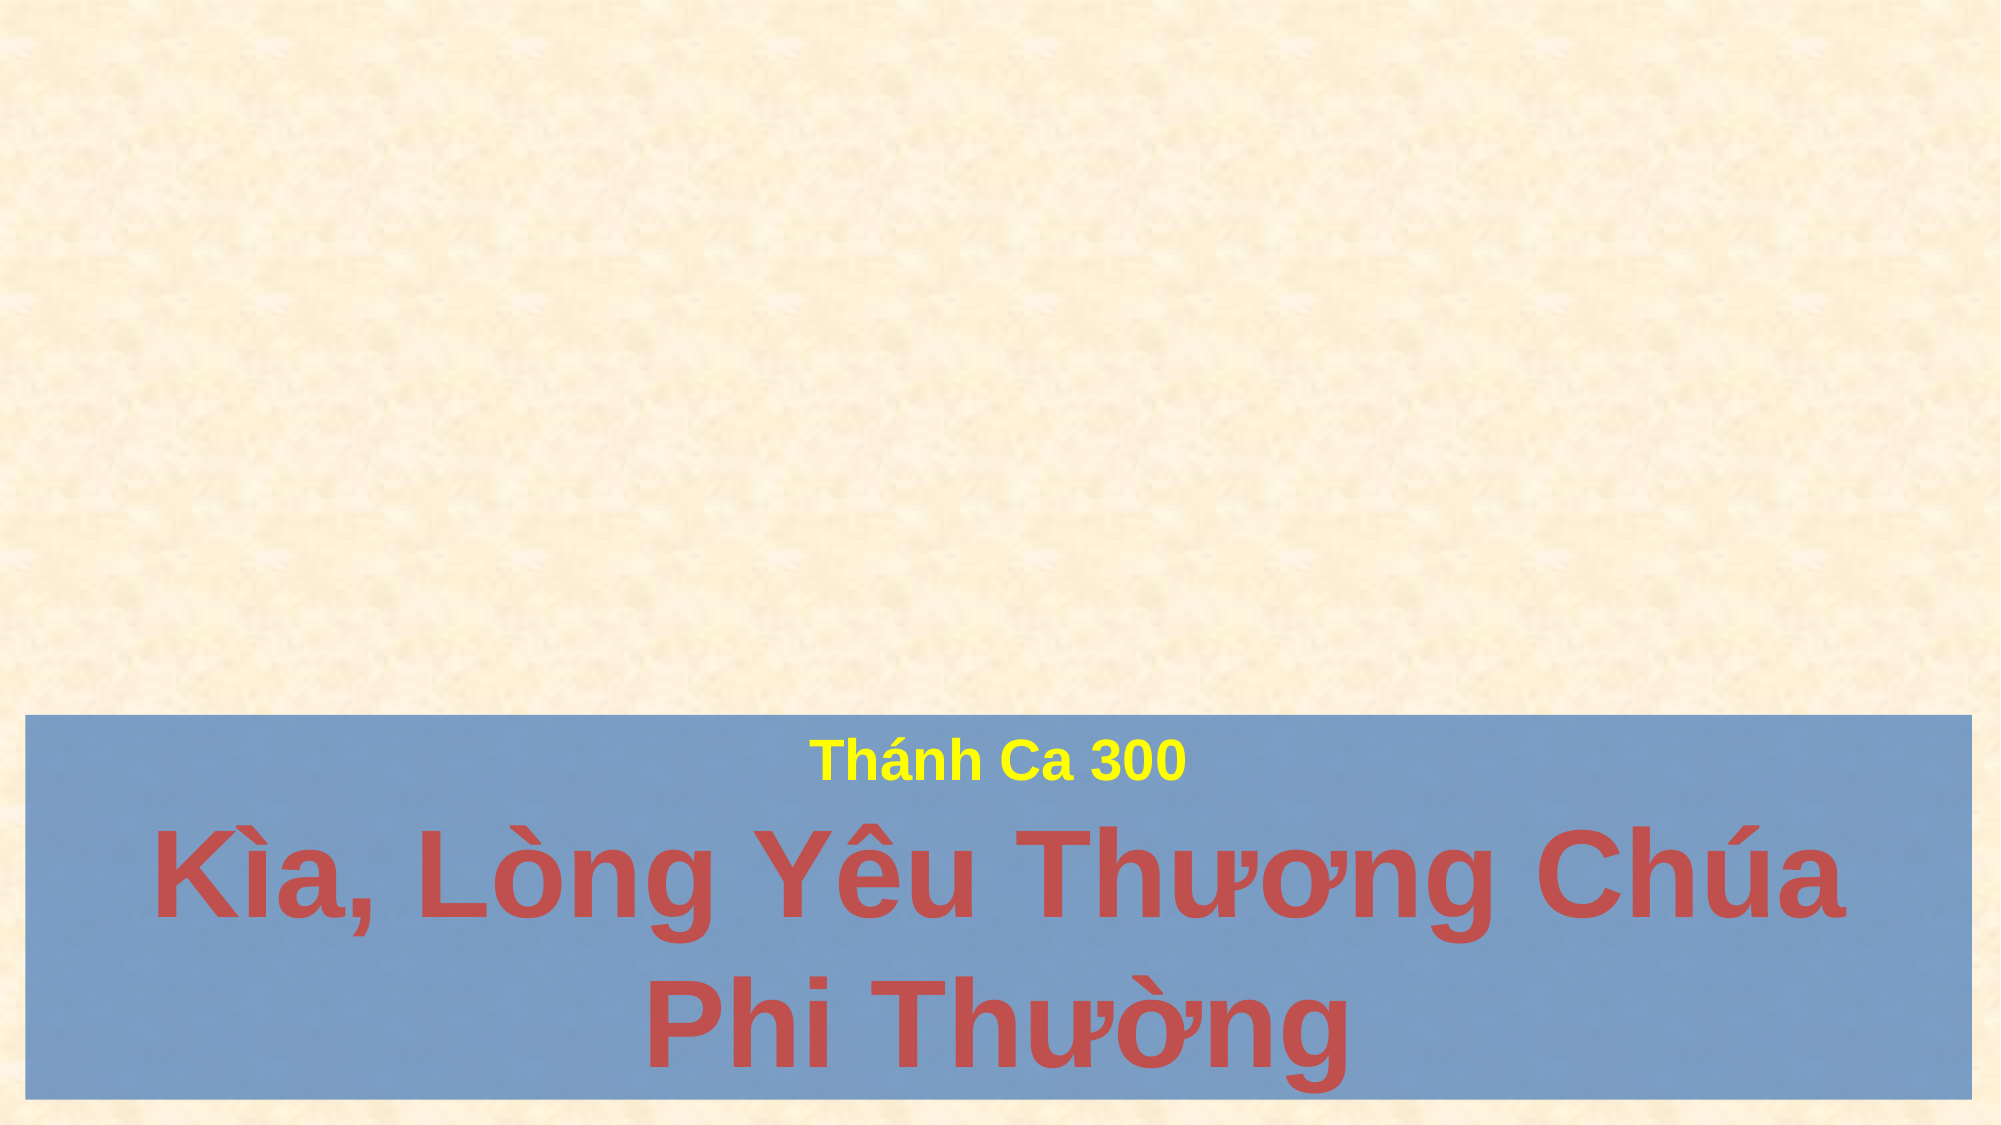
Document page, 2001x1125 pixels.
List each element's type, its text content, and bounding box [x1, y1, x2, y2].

picture [0, 0, 2001, 1125]
text_box Thánh Ca 300 Kìa, Lòng Yêu Thương Chúa Phi Thường [25, 714, 1972, 1100]
